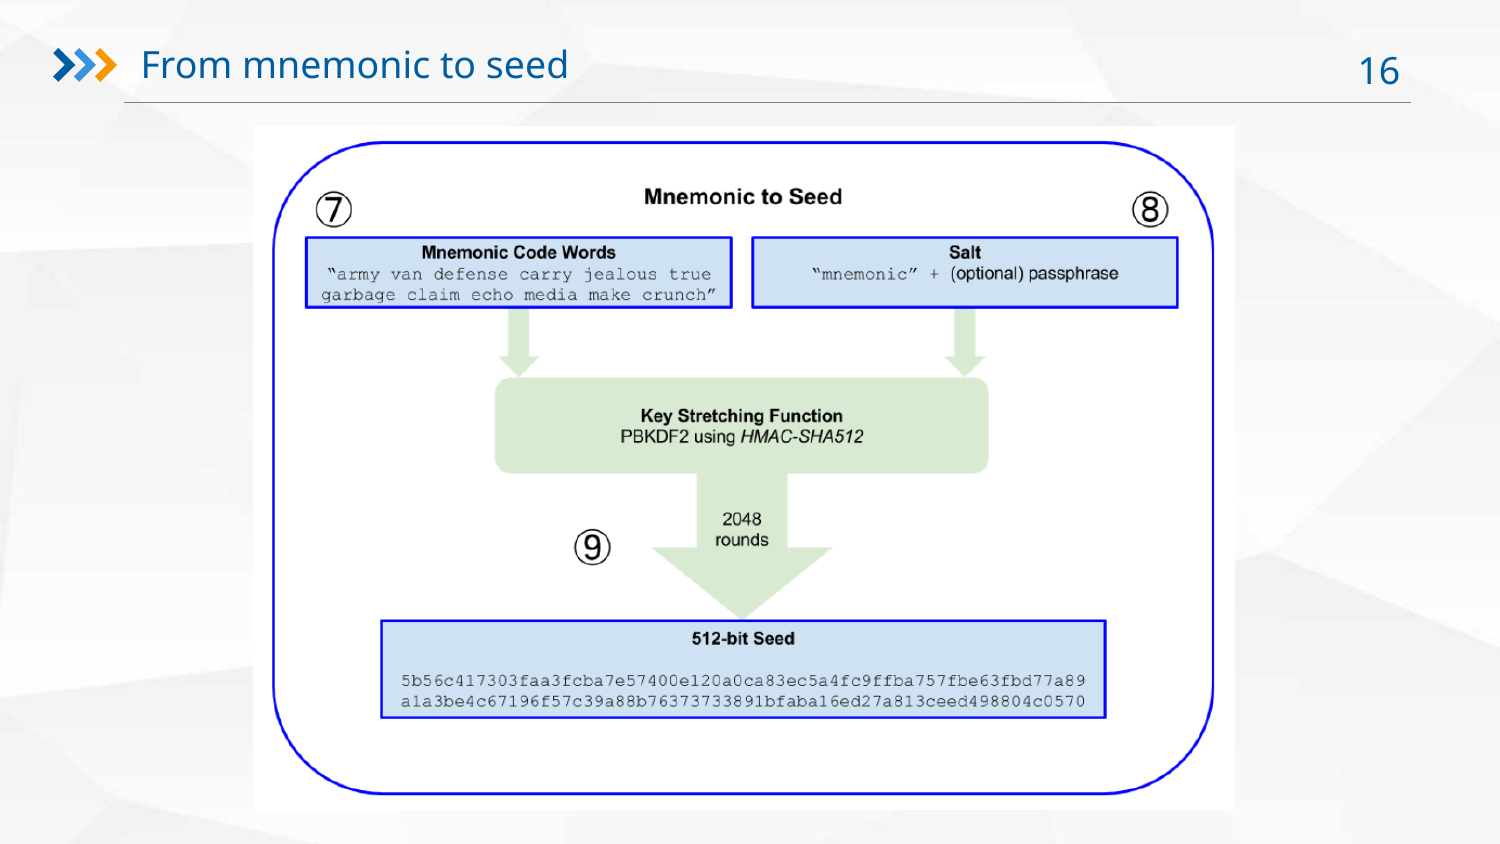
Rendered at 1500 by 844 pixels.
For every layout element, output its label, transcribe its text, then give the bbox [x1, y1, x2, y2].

picture [0, 0, 1500, 844]
text_box From mnemonic to seed [140, 32, 812, 95]
